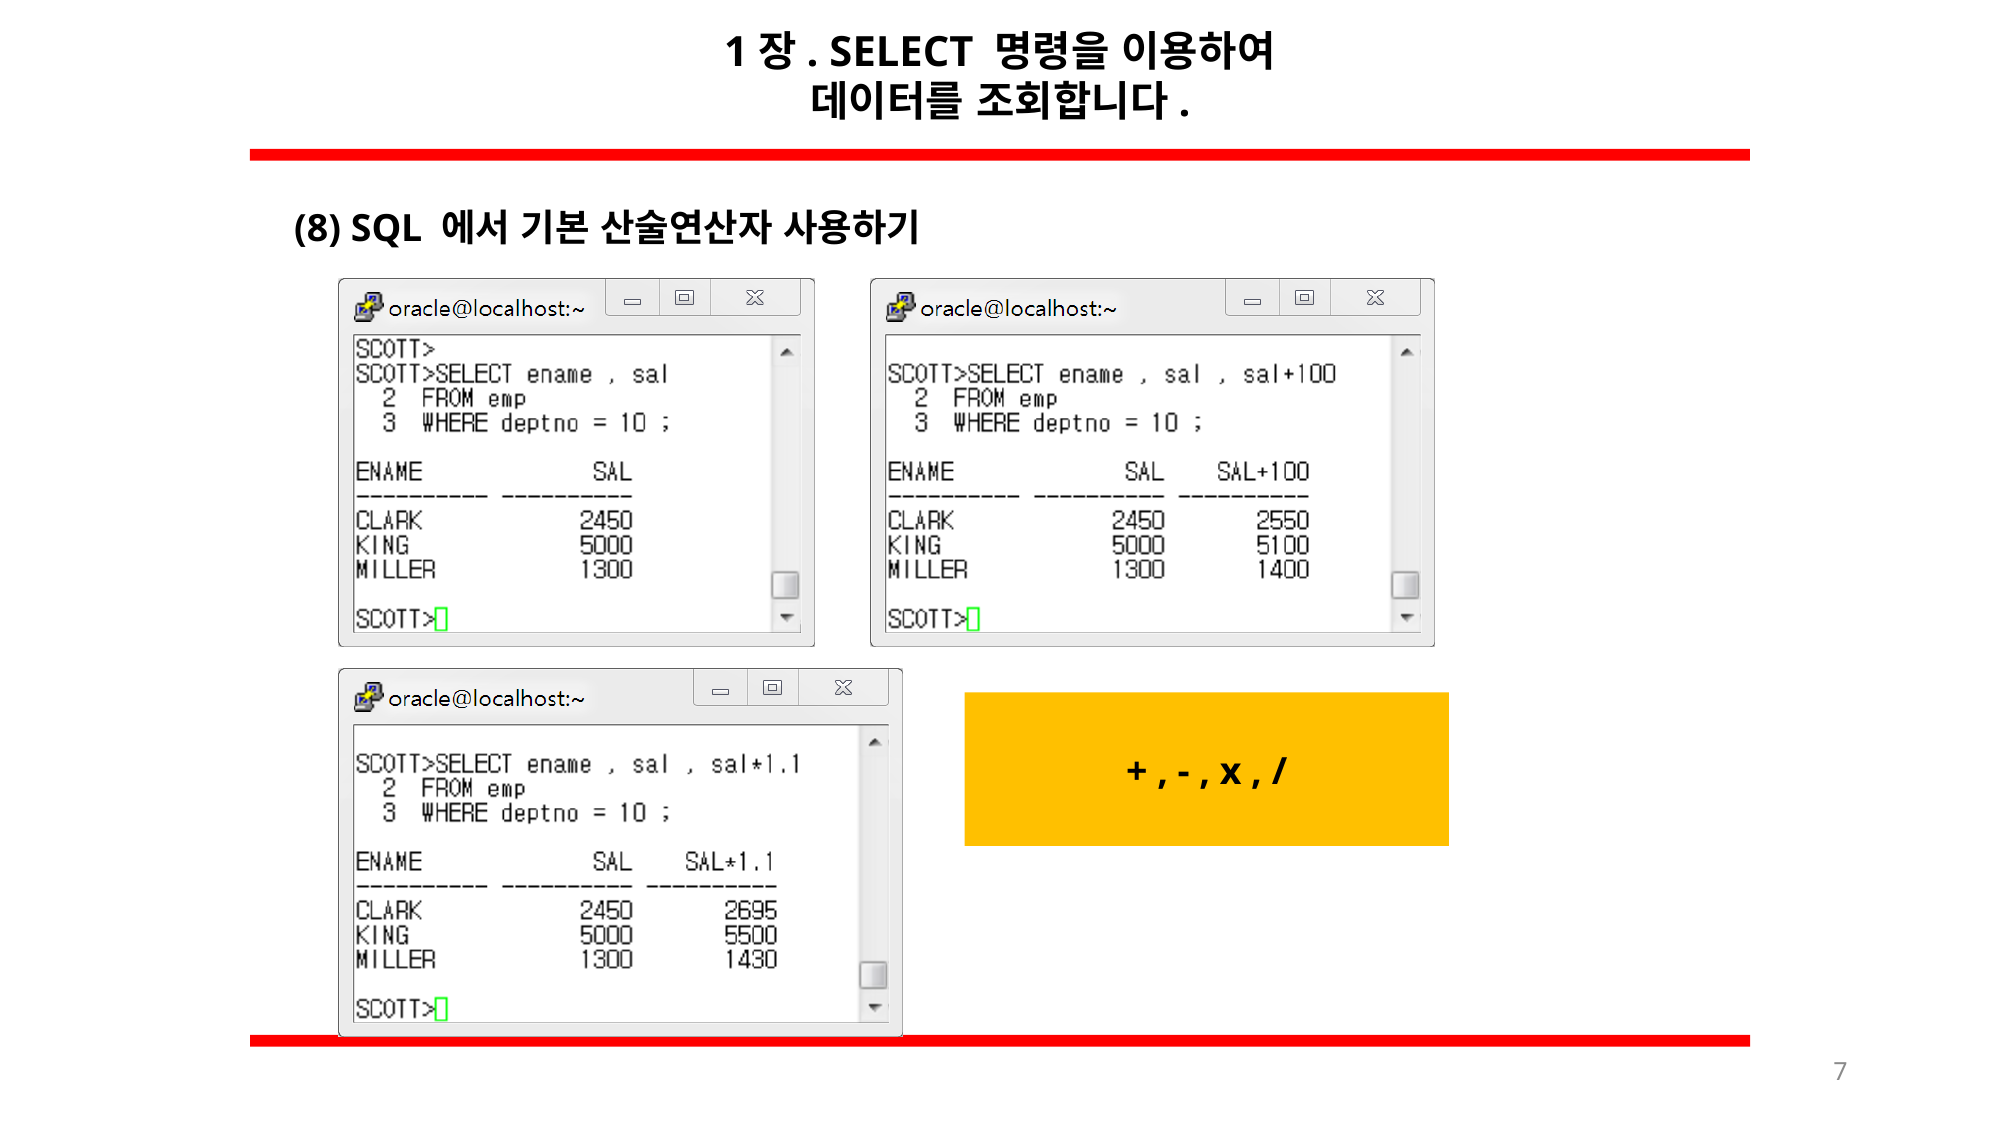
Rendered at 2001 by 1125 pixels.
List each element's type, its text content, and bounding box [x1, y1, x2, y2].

text_box (8) SQL 에서 기본 산술연산자 사용하기 [278, 195, 1450, 304]
text_box + , - , x , / [964, 691, 1450, 847]
slide_number 7 [1412, 1042, 1863, 1103]
text_box [249, 148, 1751, 162]
text_box [249, 1034, 1751, 1048]
picture [870, 278, 1435, 647]
picture [338, 278, 815, 647]
text_box 1장. SELECT 명령을 이용하여 데이터를 조회합니다. [503, 0, 1509, 150]
picture [338, 668, 903, 1037]
